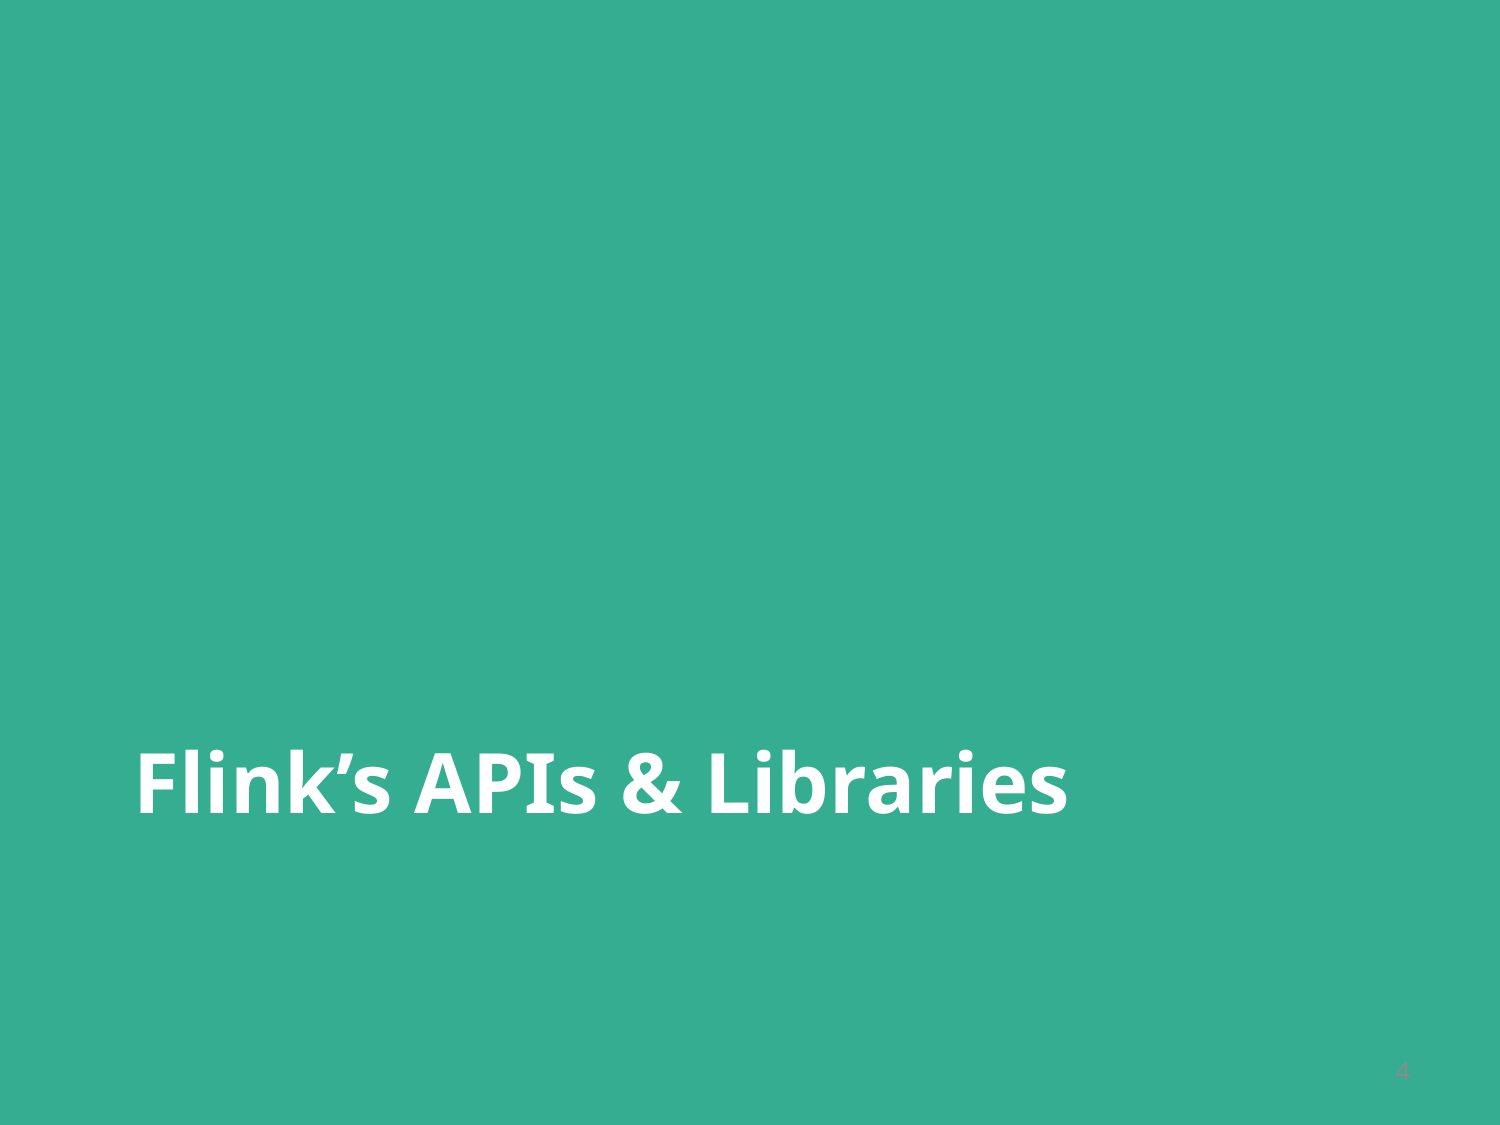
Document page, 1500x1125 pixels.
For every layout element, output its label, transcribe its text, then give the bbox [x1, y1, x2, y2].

title Flink’s APIs & Libraries [118, 722, 1394, 947]
slide_number 4 [1074, 1042, 1425, 1103]
